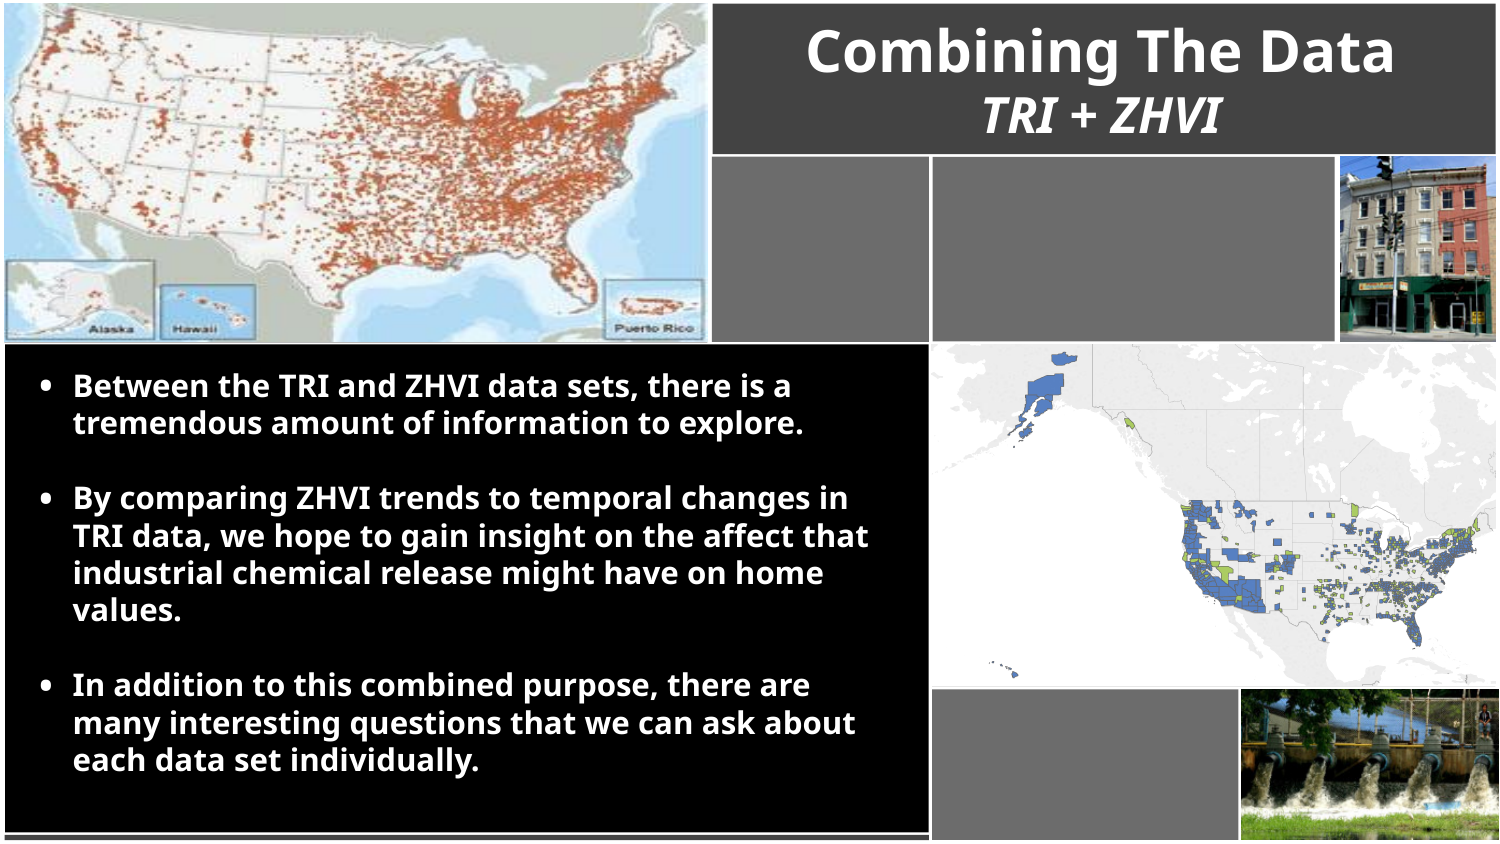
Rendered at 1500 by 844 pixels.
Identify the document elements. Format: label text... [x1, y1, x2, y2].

picture [4, 3, 708, 343]
text_box [712, 156, 929, 342]
text_box [932, 693, 1236, 840]
text_box [5, 344, 929, 833]
picture [930, 344, 1496, 686]
text_box Between the TRI and ZHVI data sets, there is a tremendous amount of information to explore. By comparing ZHVI trends to temporal changes in TRI data, we hope to gain insight on the affect that industrial chemical release might have on home values. In addition to this combined purpose, there are many interesting questions that we can ask about each data set individually. [31, 392, 902, 752]
picture [1340, 156, 1497, 342]
text_box Combining The Data TRI + ZHVI [778, 21, 1424, 136]
text_box [932, 156, 1335, 342]
picture [1241, 689, 1499, 840]
text_box [712, 3, 1496, 155]
text_box [4, 834, 929, 841]
